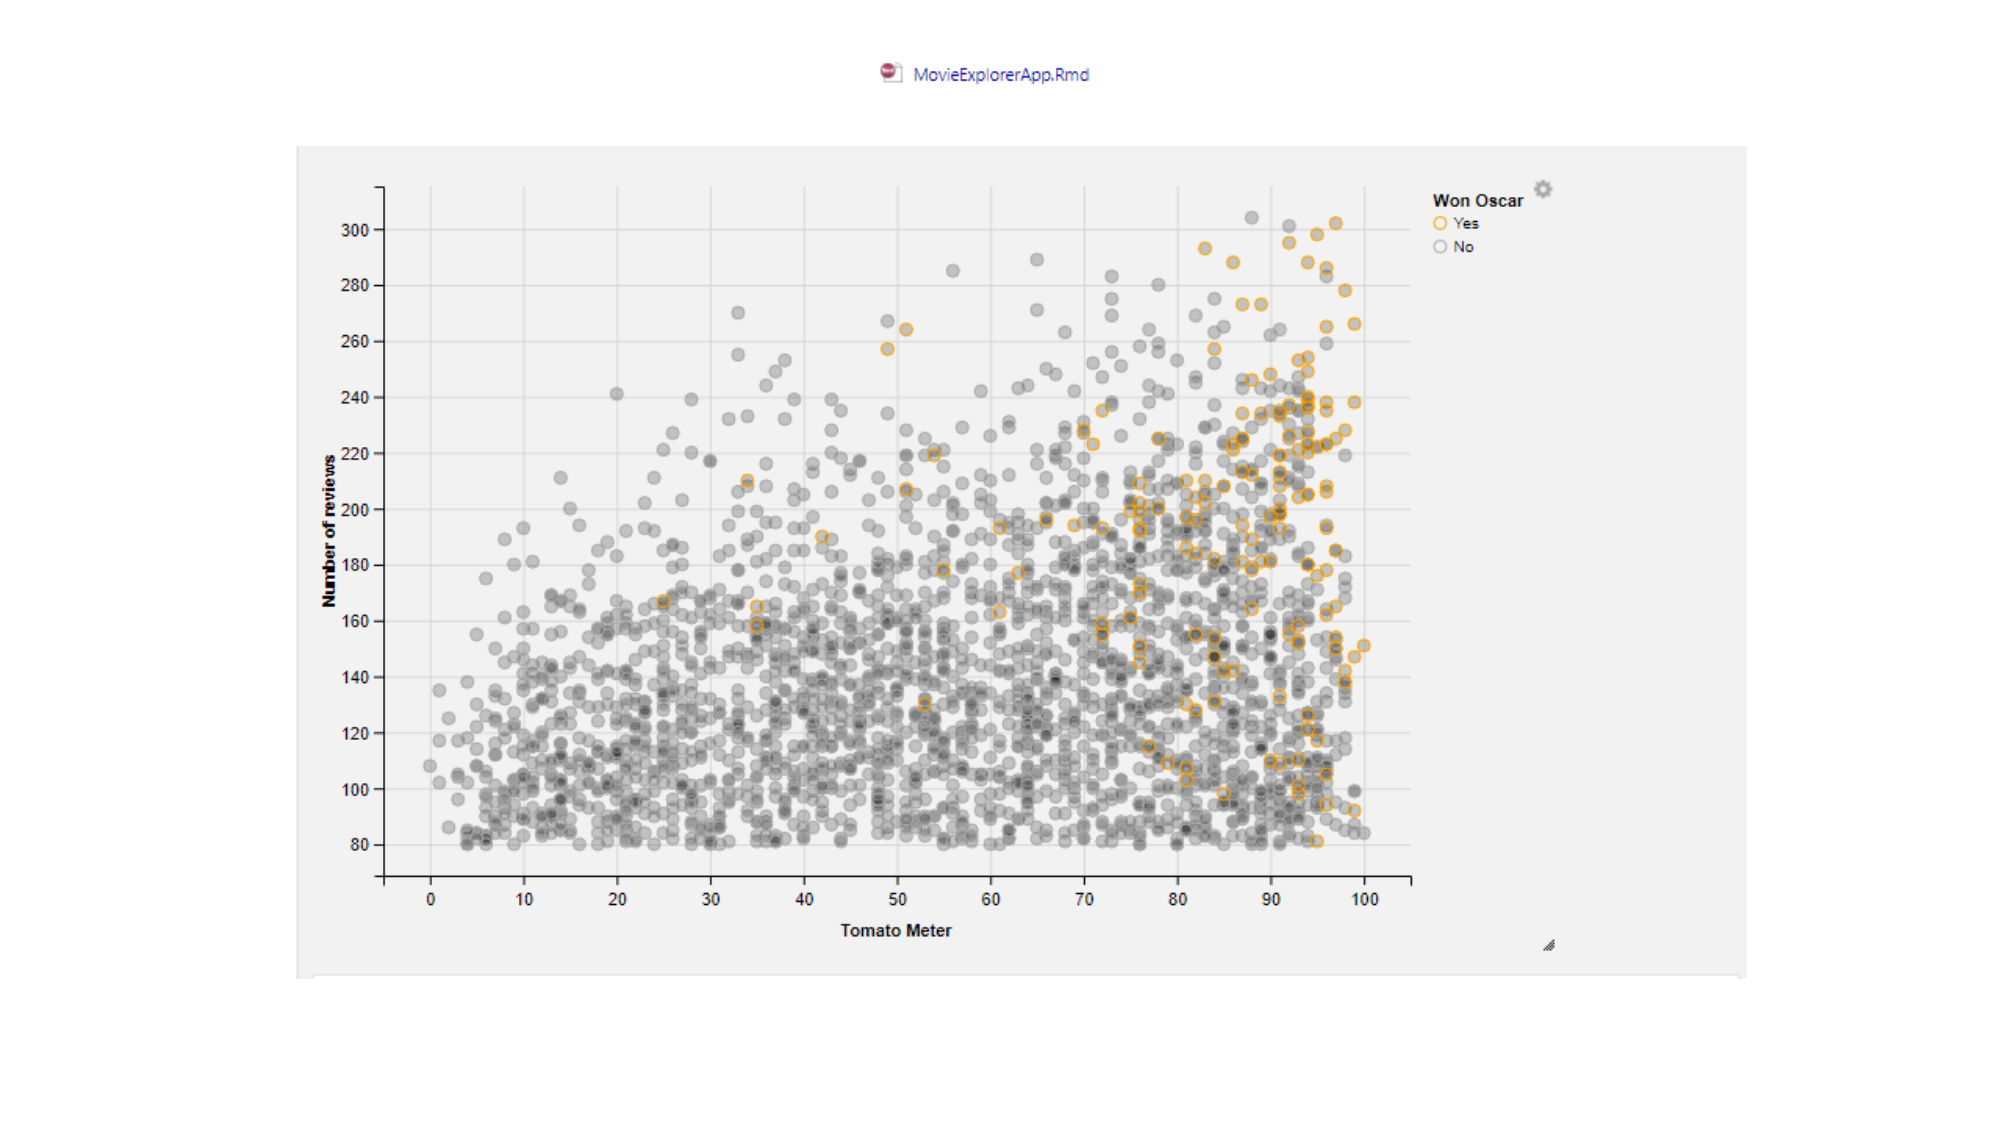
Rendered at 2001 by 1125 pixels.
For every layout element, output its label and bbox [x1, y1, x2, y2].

picture [873, 62, 1171, 94]
picture [296, 146, 1747, 979]
